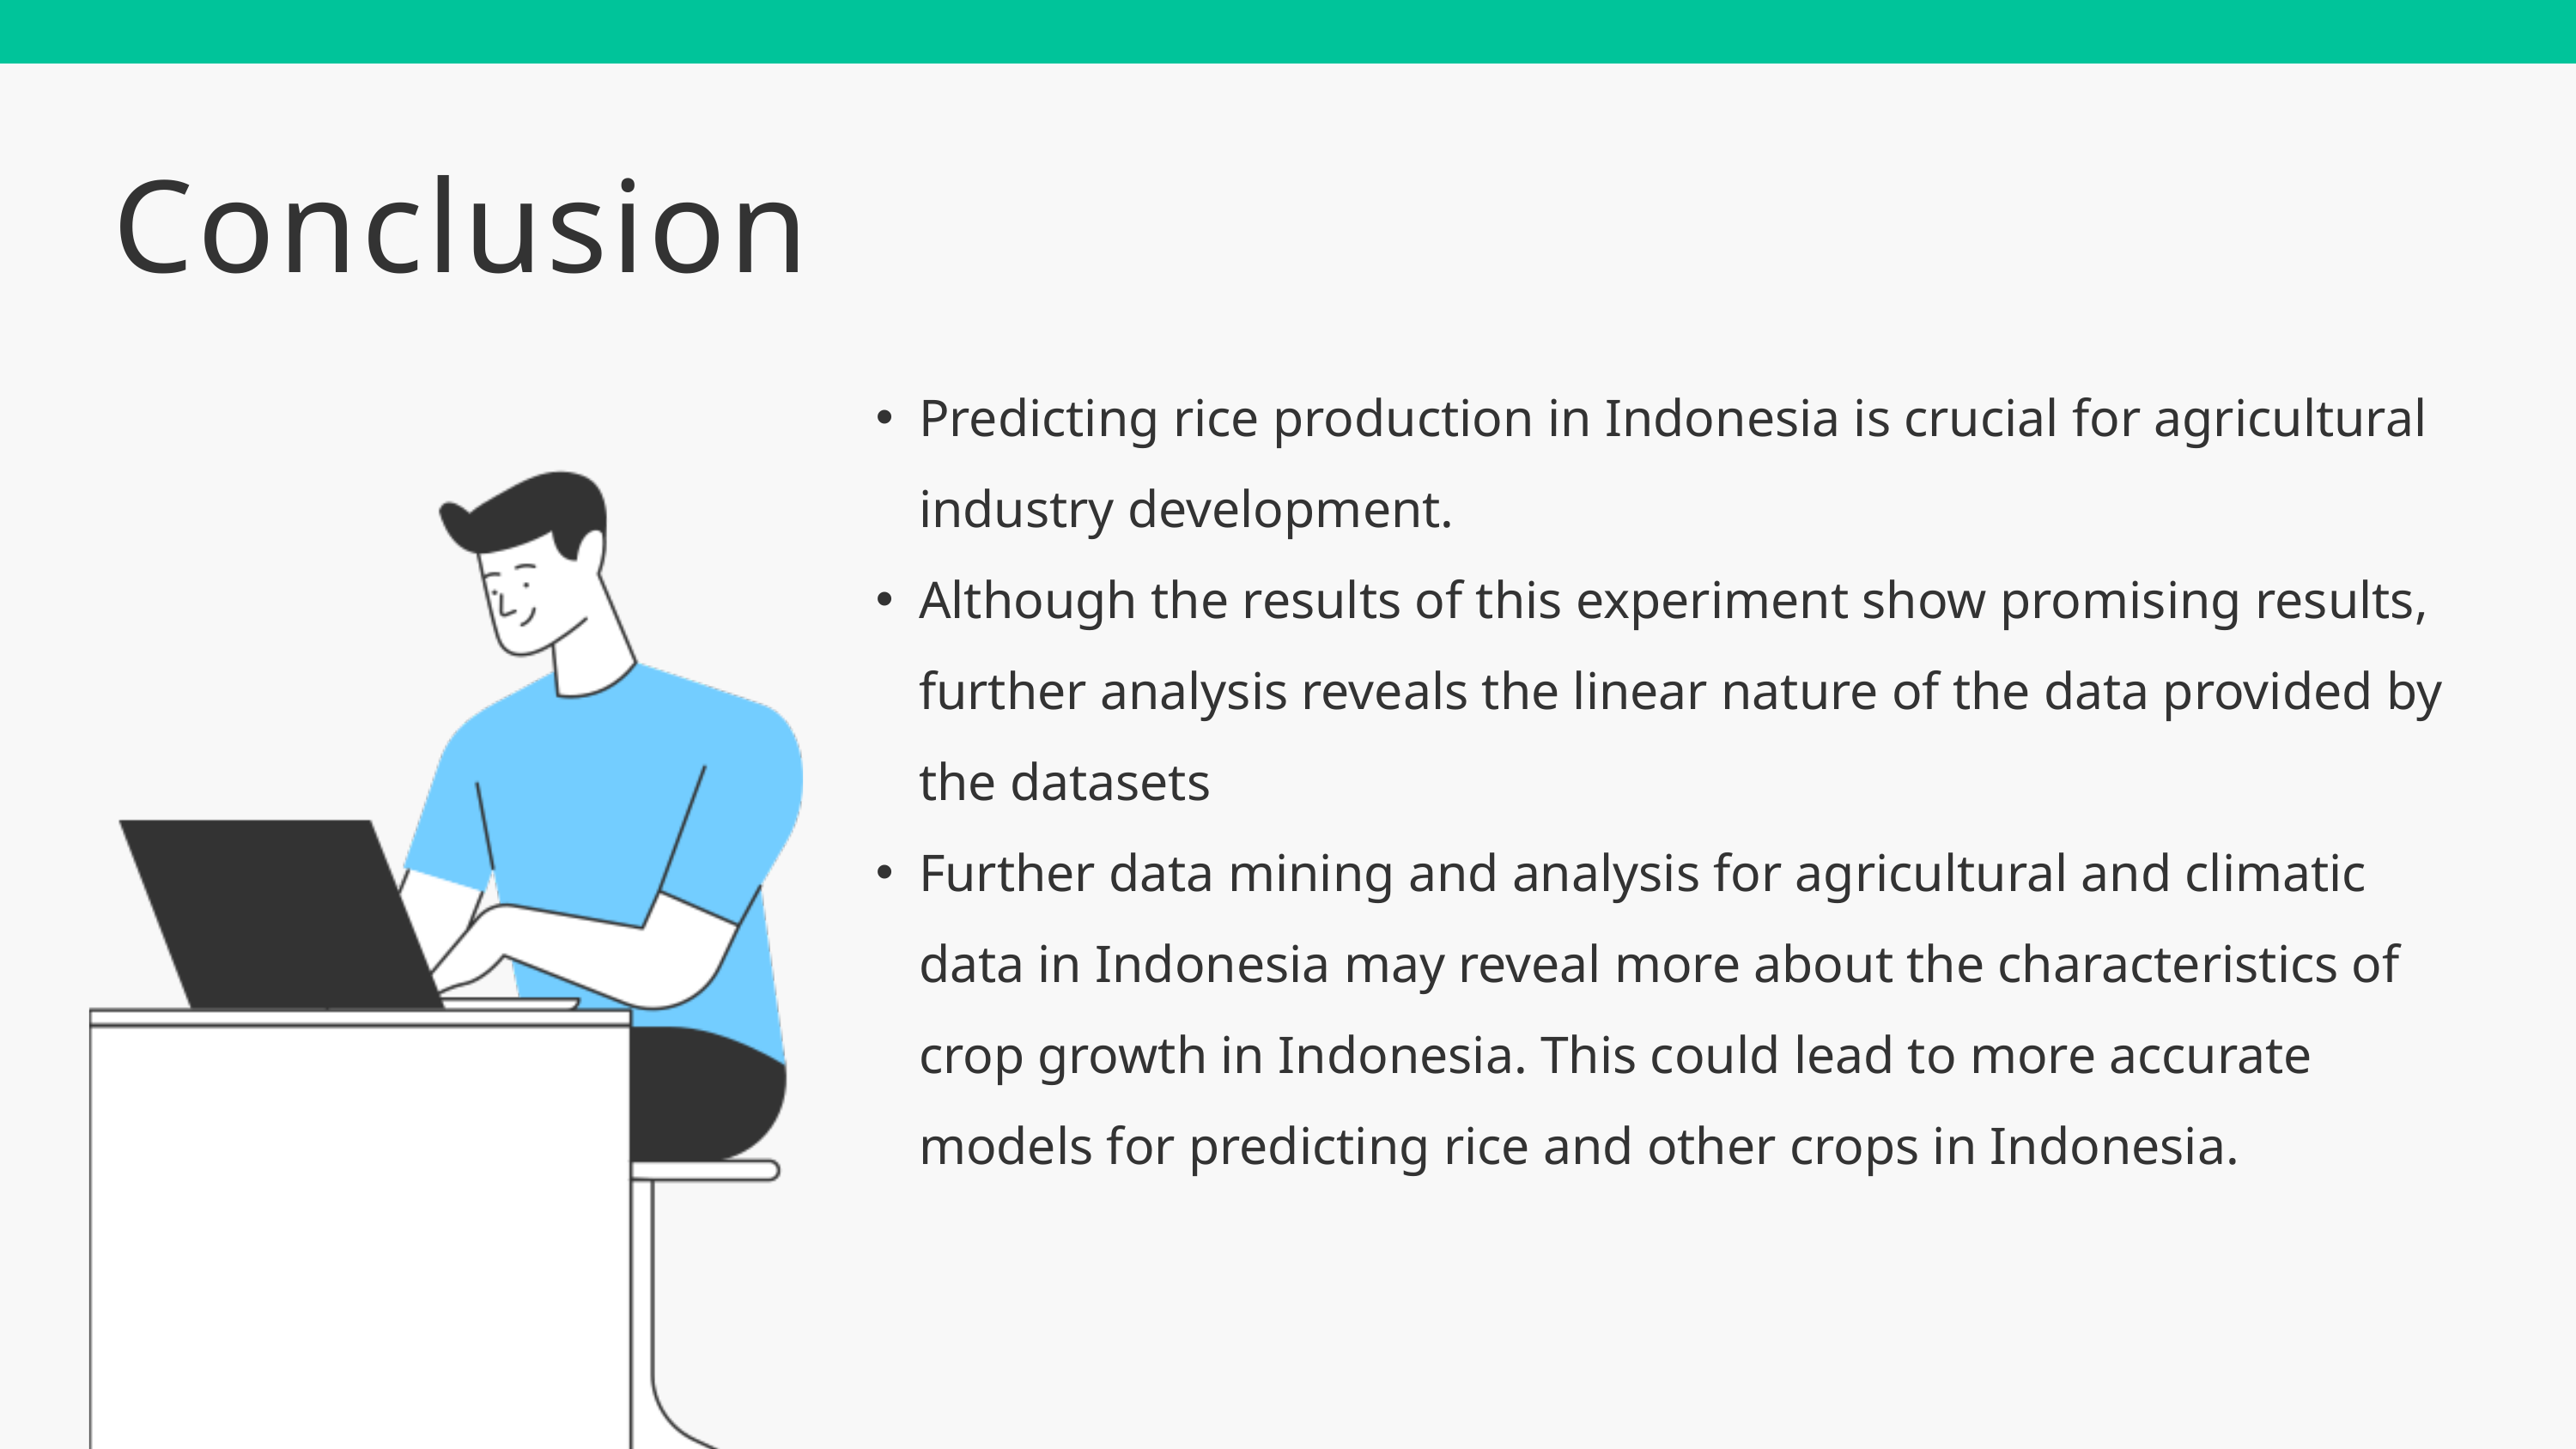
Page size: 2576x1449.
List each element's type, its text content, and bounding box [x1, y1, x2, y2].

text_box Predicting rice production in Indonesia is crucial for agricultural industry development. Although the results of this experiment show promising results, further analysis reveals the linear nature of the data provided by the datasets Further data mining and analysis for agricultural and climatic data in Indonesia may reveal more about the characteristics of crop growth in Indonesia. This could lead to more accurate models for predicting rice and other crops in Indonesia. [832, 355, 2480, 1266]
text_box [0, 0, 2576, 64]
text_box Conclusion [112, 144, 951, 299]
text_box [88, 464, 804, 1449]
